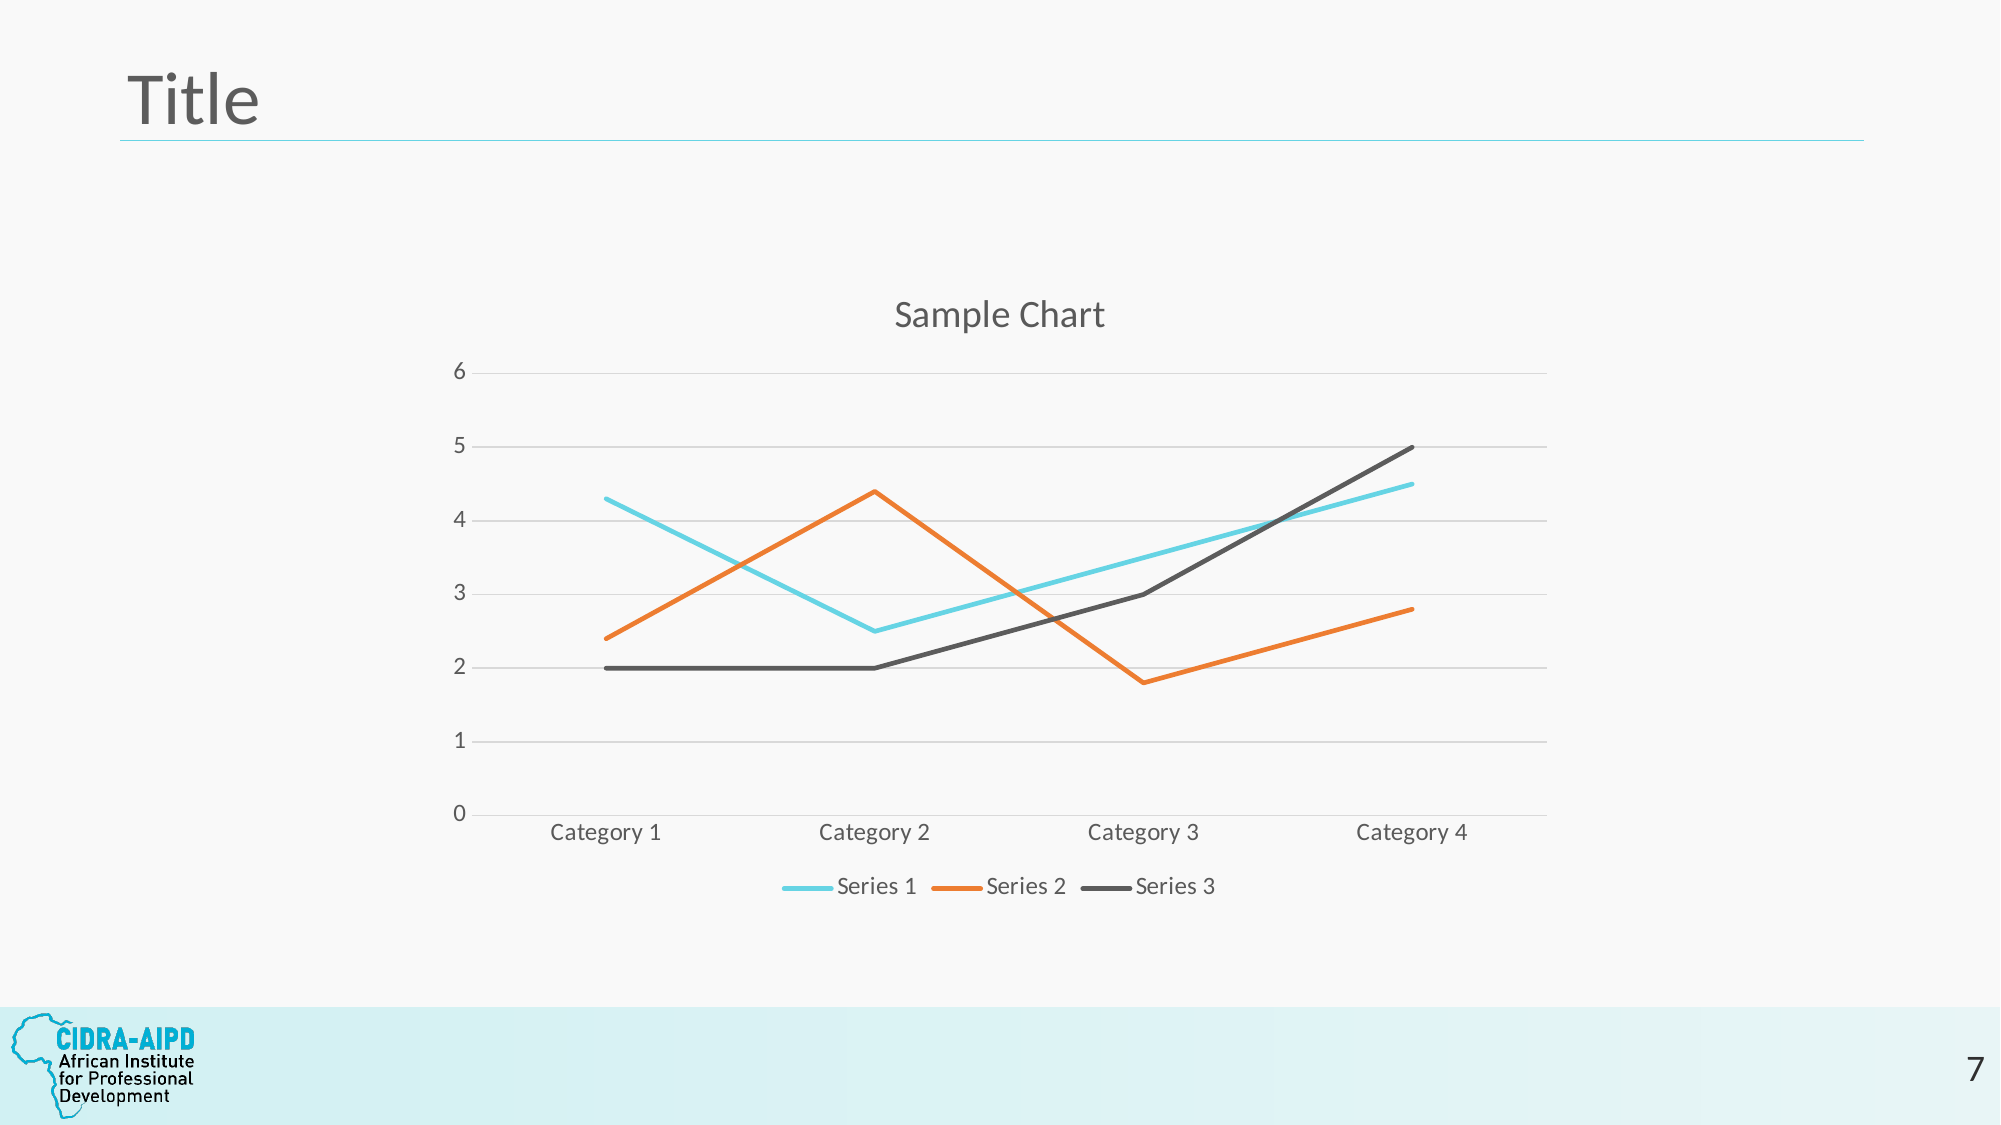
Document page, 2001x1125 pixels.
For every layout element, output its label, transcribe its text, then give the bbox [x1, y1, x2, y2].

slide_number 7 [1949, 1036, 2000, 1097]
chart [430, 265, 1570, 908]
text_box Title [112, 42, 993, 147]
picture [11, 1013, 194, 1119]
text_box [0, 1007, 2000, 1125]
